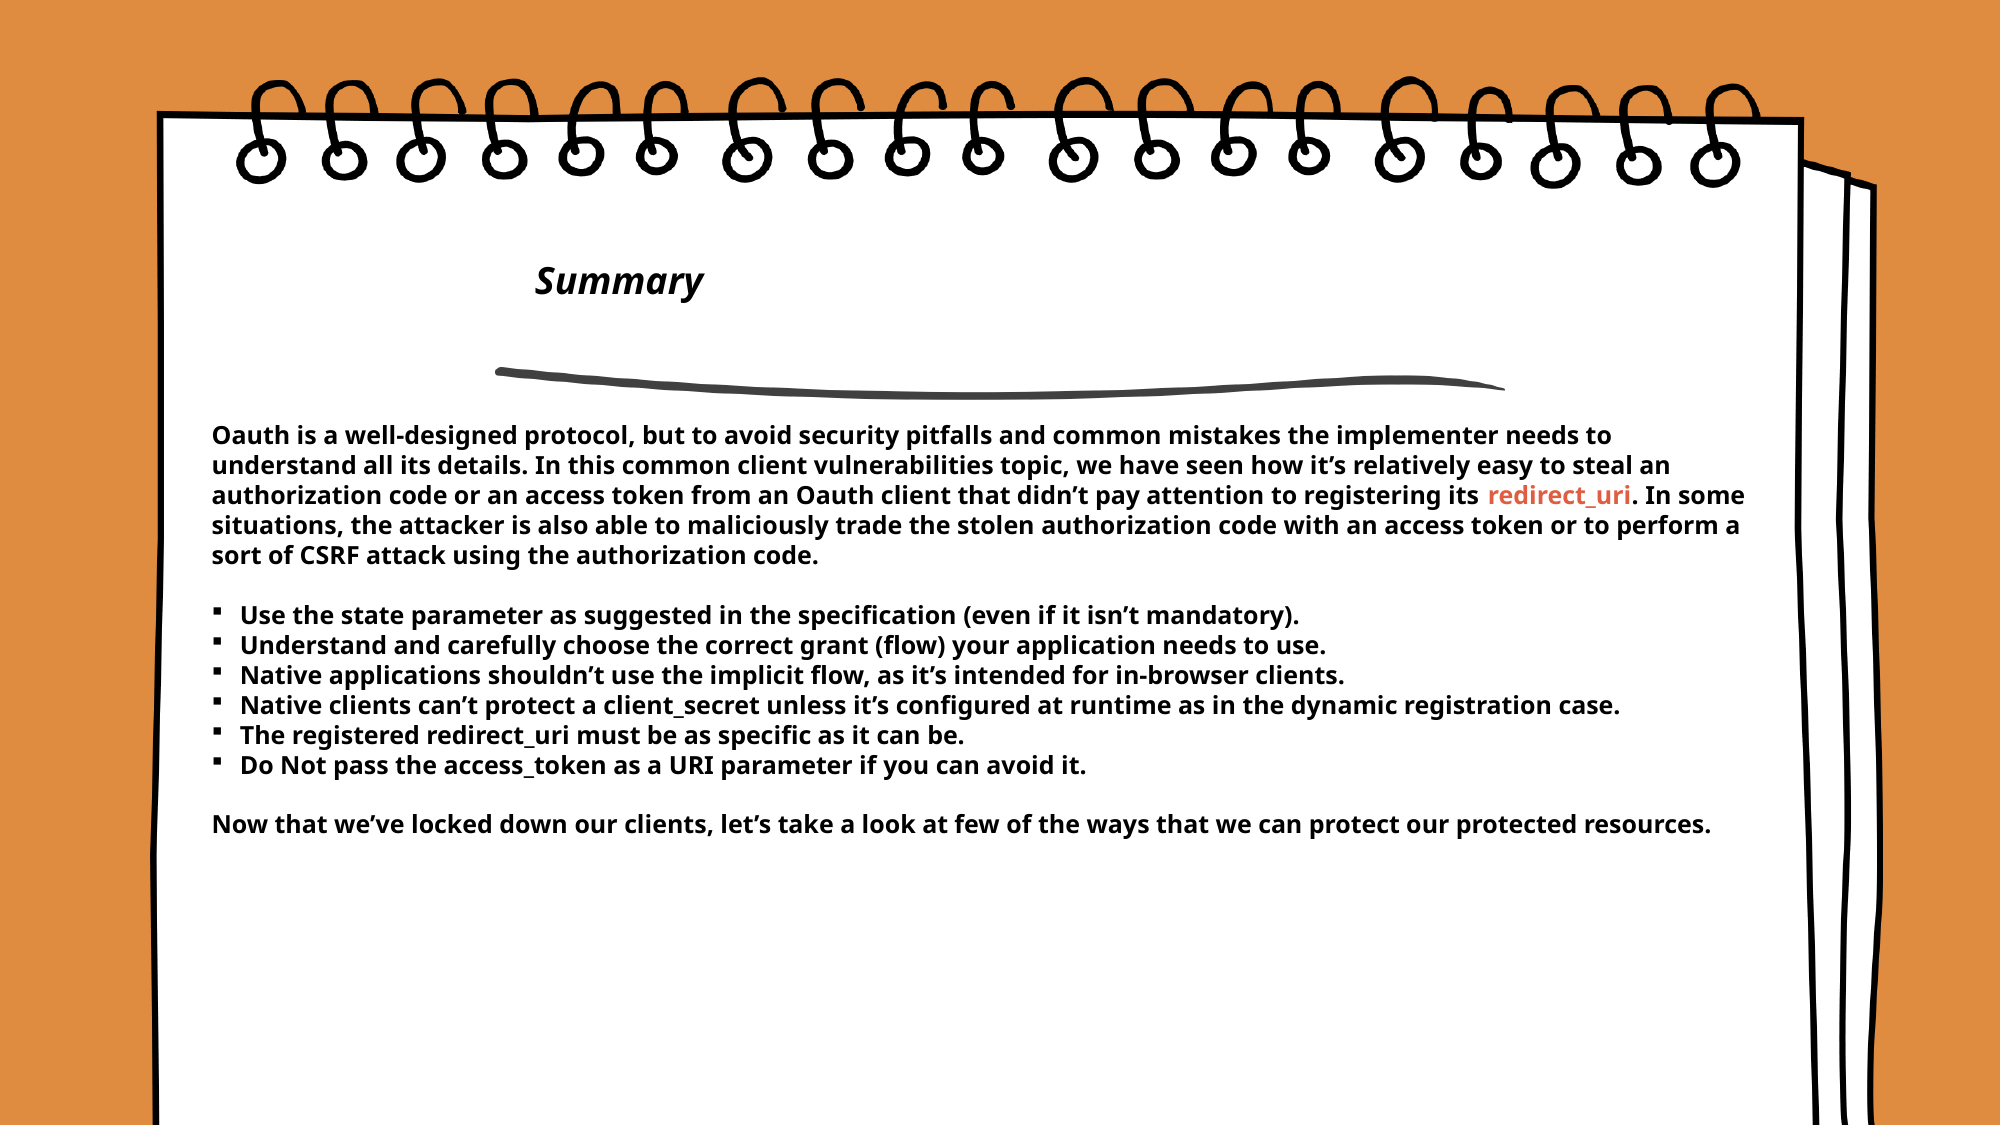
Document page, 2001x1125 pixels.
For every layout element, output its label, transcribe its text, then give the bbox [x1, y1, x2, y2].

text_box Oauth is a well-designed protocol, but to avoid security pitfalls and common mistakes the implementer needs to understand all its details. In this common client vulnerabilities topic, we have seen how it’s relatively easy to steal an authorization code or an access token from an Oauth client that didn’t pay attention to registering its redirect_uri. In some situations, the attacker is also able to maliciously trade the stolen authorization code with an access token or to perform a sort of CSRF attack using the authorization code. Use the state parameter as suggested in the specification (even if it isn’t mandatory). Understand and carefully choose the correct grant (flow) your application needs to use. Native applications shouldn’t use the implicit flow, as it’s intended for in-browser clients. Native clients can’t protect a client_secret unless it’s configured at runtime as in the dynamic registration case. The registered redirect_uri must be as specific as it can be. Do Not pass the access_token as a URI parameter if you can avoid it. Now that we’ve locked down our clients, let’s take a look at few of the ways that we can protect our protected resources. [196, 412, 1774, 847]
text_box Summary [520, 249, 827, 310]
picture [150, 76, 1883, 1125]
